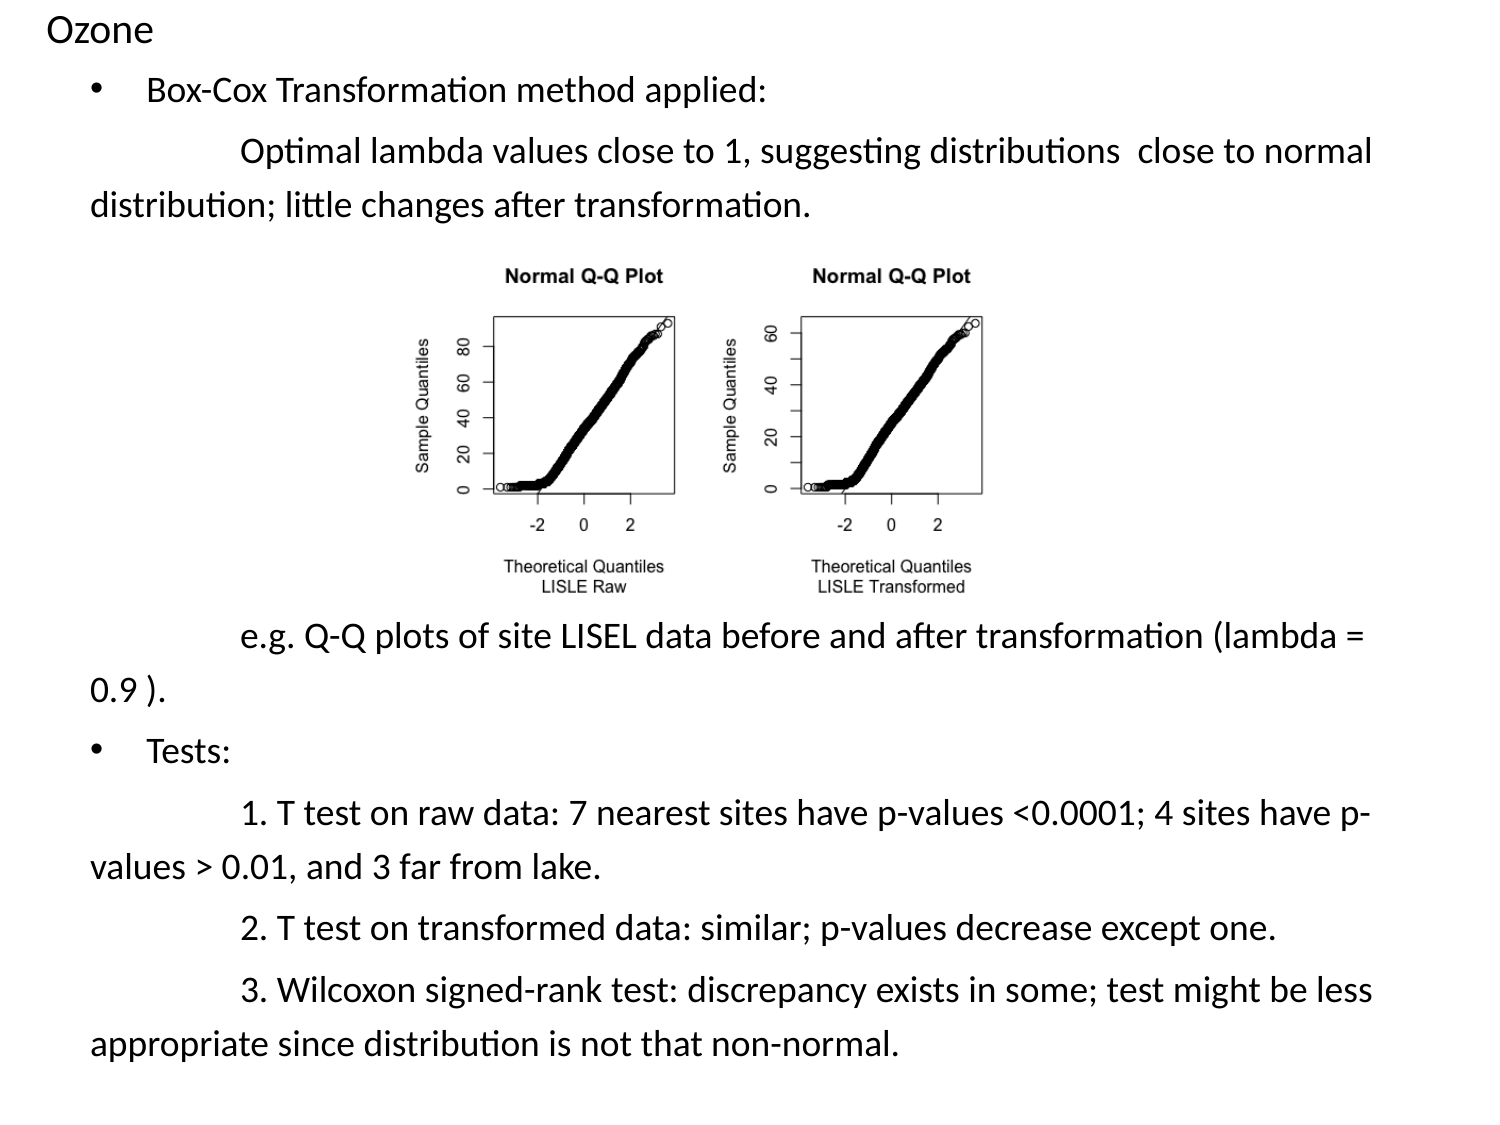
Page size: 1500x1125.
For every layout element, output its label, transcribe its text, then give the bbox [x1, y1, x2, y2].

picture [410, 232, 1025, 598]
text_box Ozone [31, 1, 1382, 53]
list Box-Cox Transformation method applied: Optimal lambda values close to 1, suggesting distributions close to normal distribution; little changes after transformation. e.g. Q-Q plots of site LISEL data before and after transformation (lambda = 0.9 ). Tests: 1. T test on raw data: 7 nearest sites have p-values <0.0001; 4 sites have p-values > 0.01, and 3 far from lake. 2. T test on transformed data: similar; p-values decrease except one. 3. Wilcoxon signed-rank test: discrepancy exists in some; test might be less appropriate since distribution is not that non-normal. [75, 48, 1447, 1088]
